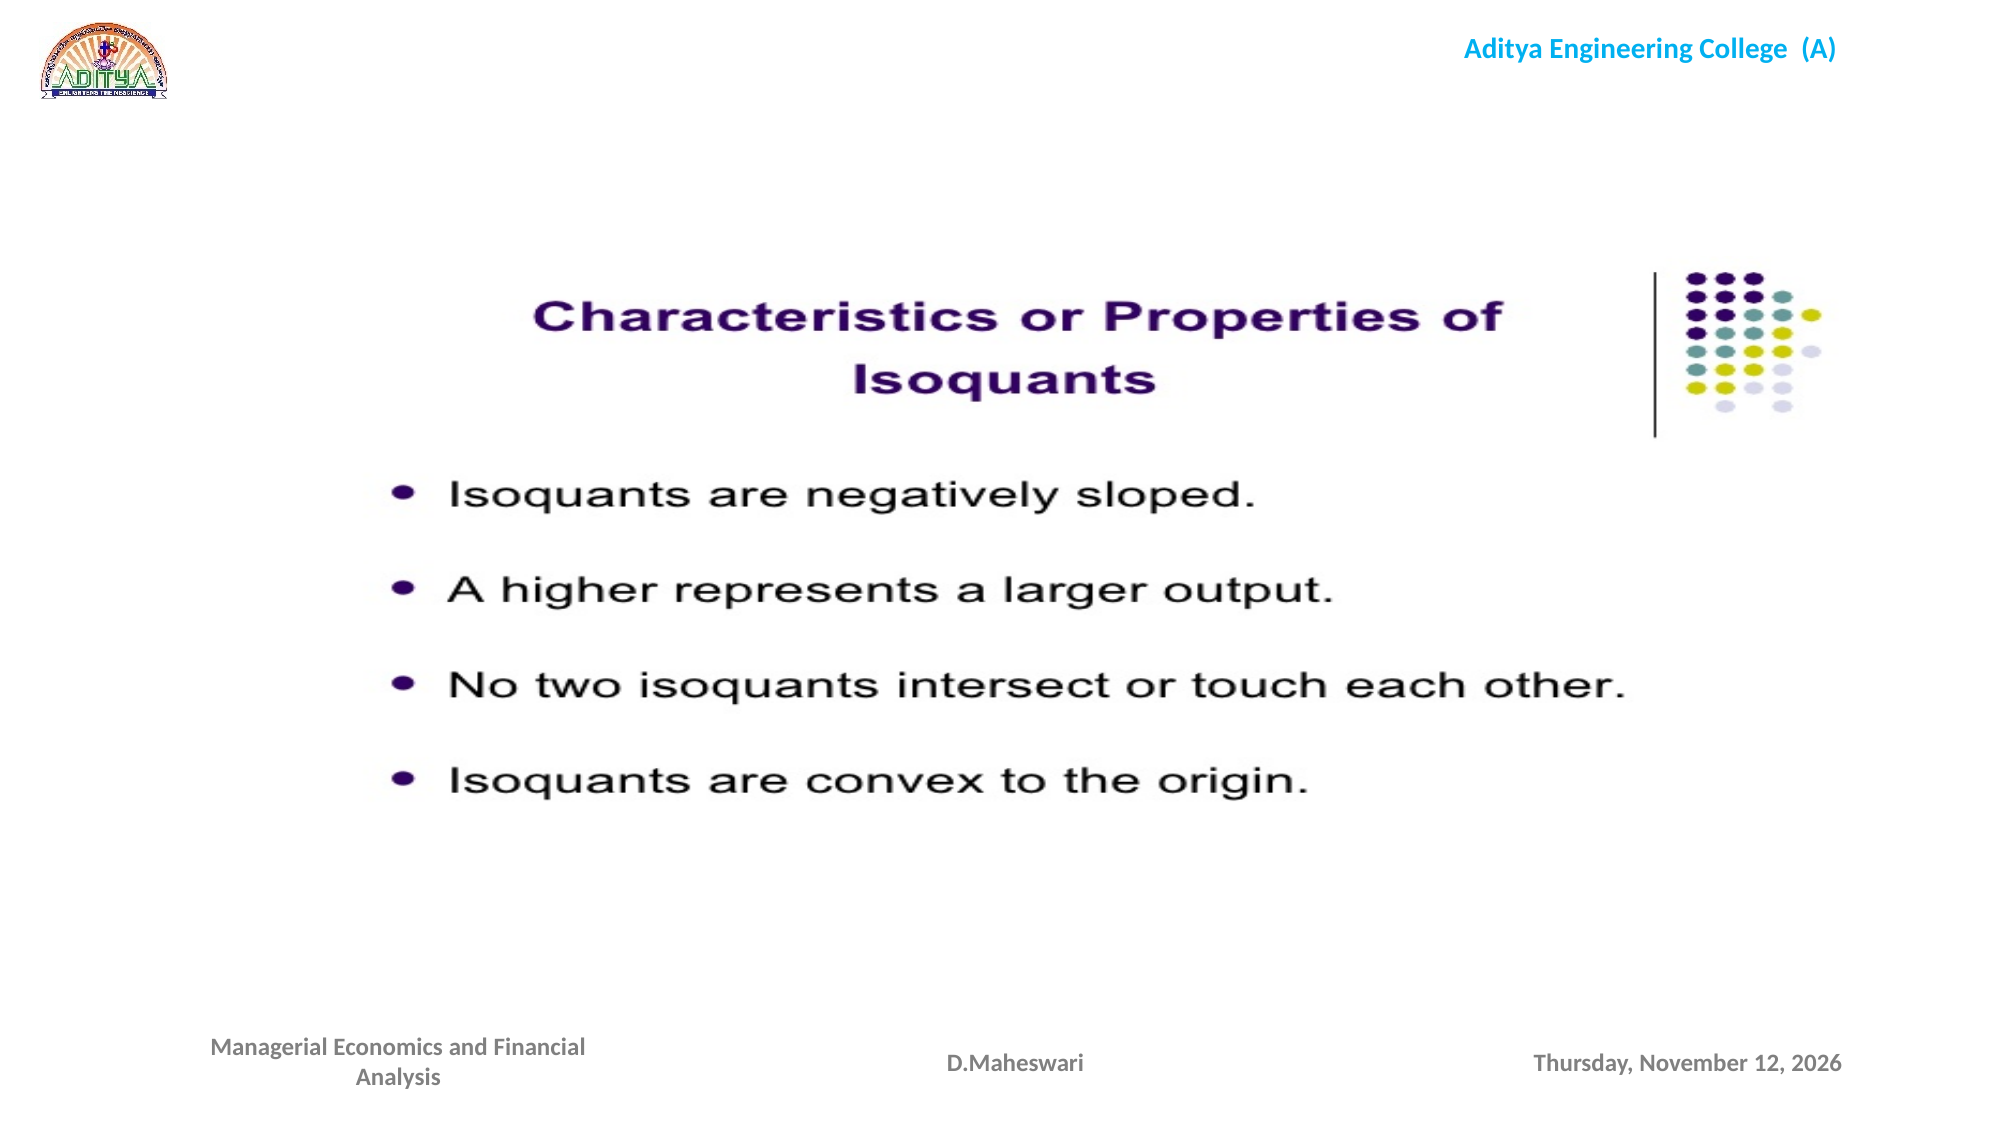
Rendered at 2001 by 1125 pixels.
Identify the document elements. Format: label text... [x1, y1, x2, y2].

footer D.Maheswari [843, 1031, 1188, 1092]
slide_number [1515, 1031, 1861, 1092]
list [296, 256, 1856, 1000]
picture [39, 22, 168, 99]
